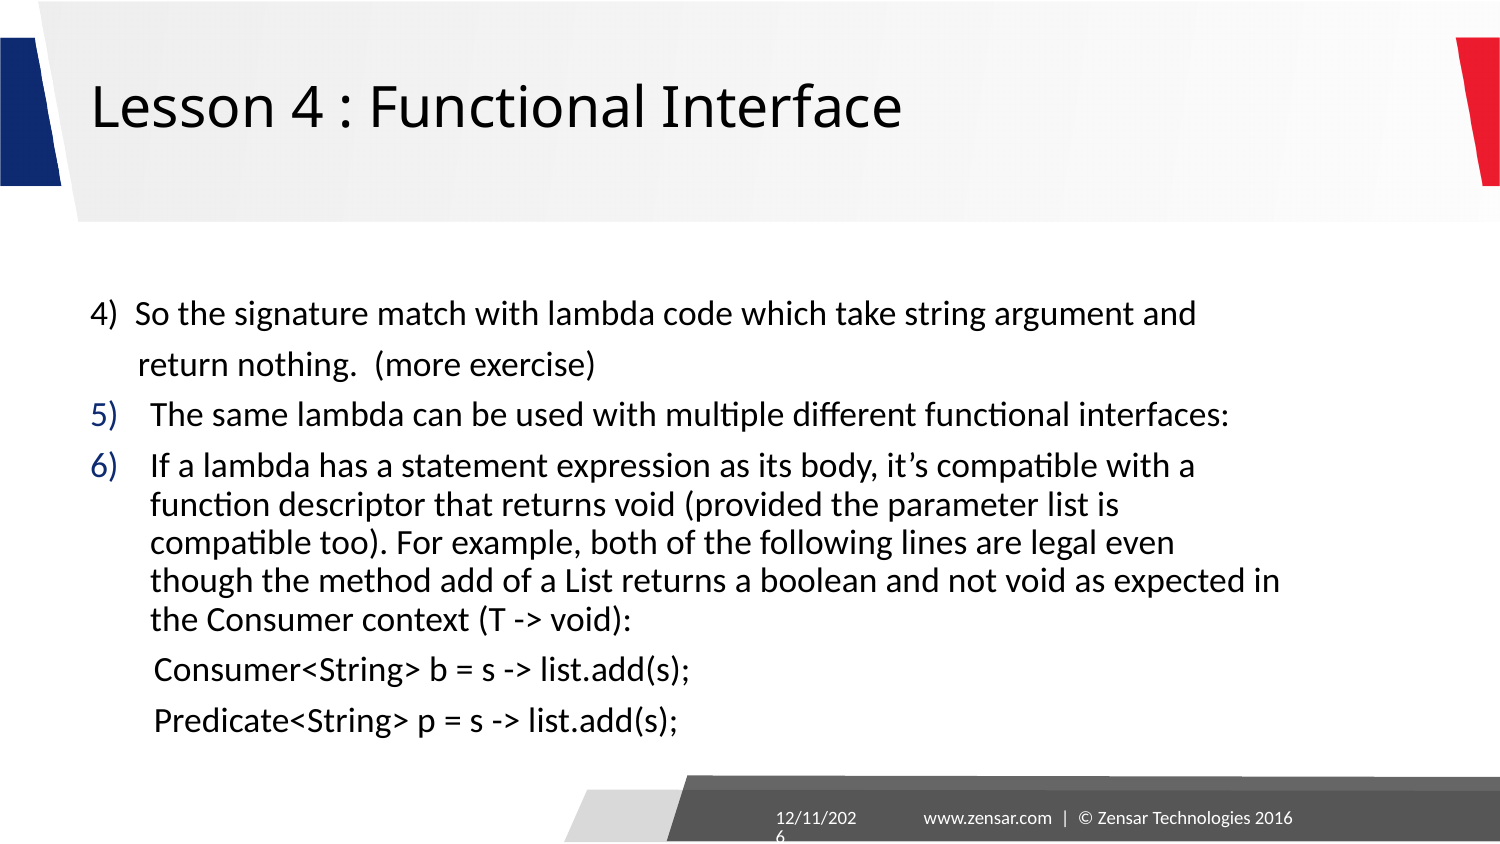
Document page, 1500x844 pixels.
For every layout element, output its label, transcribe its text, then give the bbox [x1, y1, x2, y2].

picture [0, 1, 1500, 222]
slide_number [760, 800, 879, 834]
list 4) So the signature match with lambda code which take string argument and return nothing. (more exercise) The same lambda can be used with multiple different functional interfaces: If a lambda has a statement expression as its body, it’s compatible with a function descriptor that returns void (provided the parameter list is compatible too). For example, both of the following lines are legal even though the method add of a List returns a boolean and not void as expected in the Consumer context (T -> void): Consumer<String> b = s -> list.add(s); Predicate<String> p = s -> list.add(s); [75, 236, 1301, 758]
title Lesson 4 : Functional Interface [75, 70, 1425, 148]
footer www.zensar.com | © Zensar Technologies 2016 [899, 800, 1318, 834]
